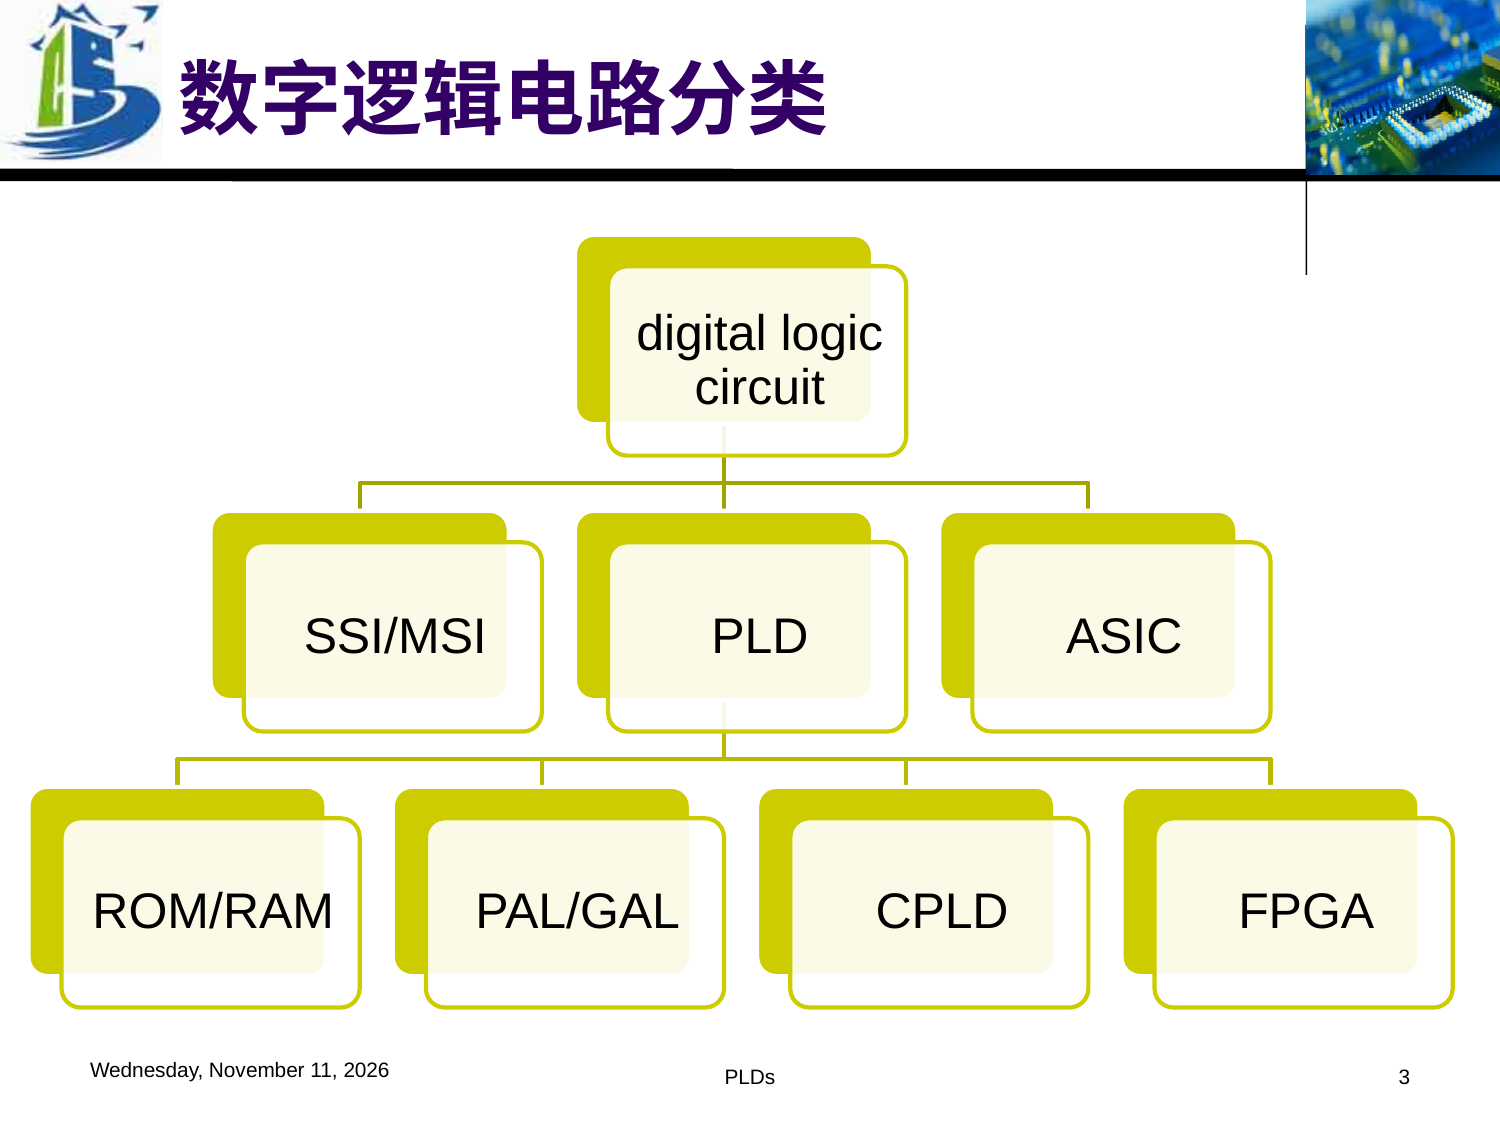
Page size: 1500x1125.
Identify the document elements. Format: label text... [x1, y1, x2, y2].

title 数字逻辑电路分类 [163, 30, 1298, 153]
picture [1306, 0, 1500, 175]
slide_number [74, 1049, 426, 1101]
picture [0, 0, 163, 163]
slide_number 3 [1074, 1055, 1426, 1101]
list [27, 203, 1454, 1040]
footer PLDs [512, 1055, 988, 1101]
